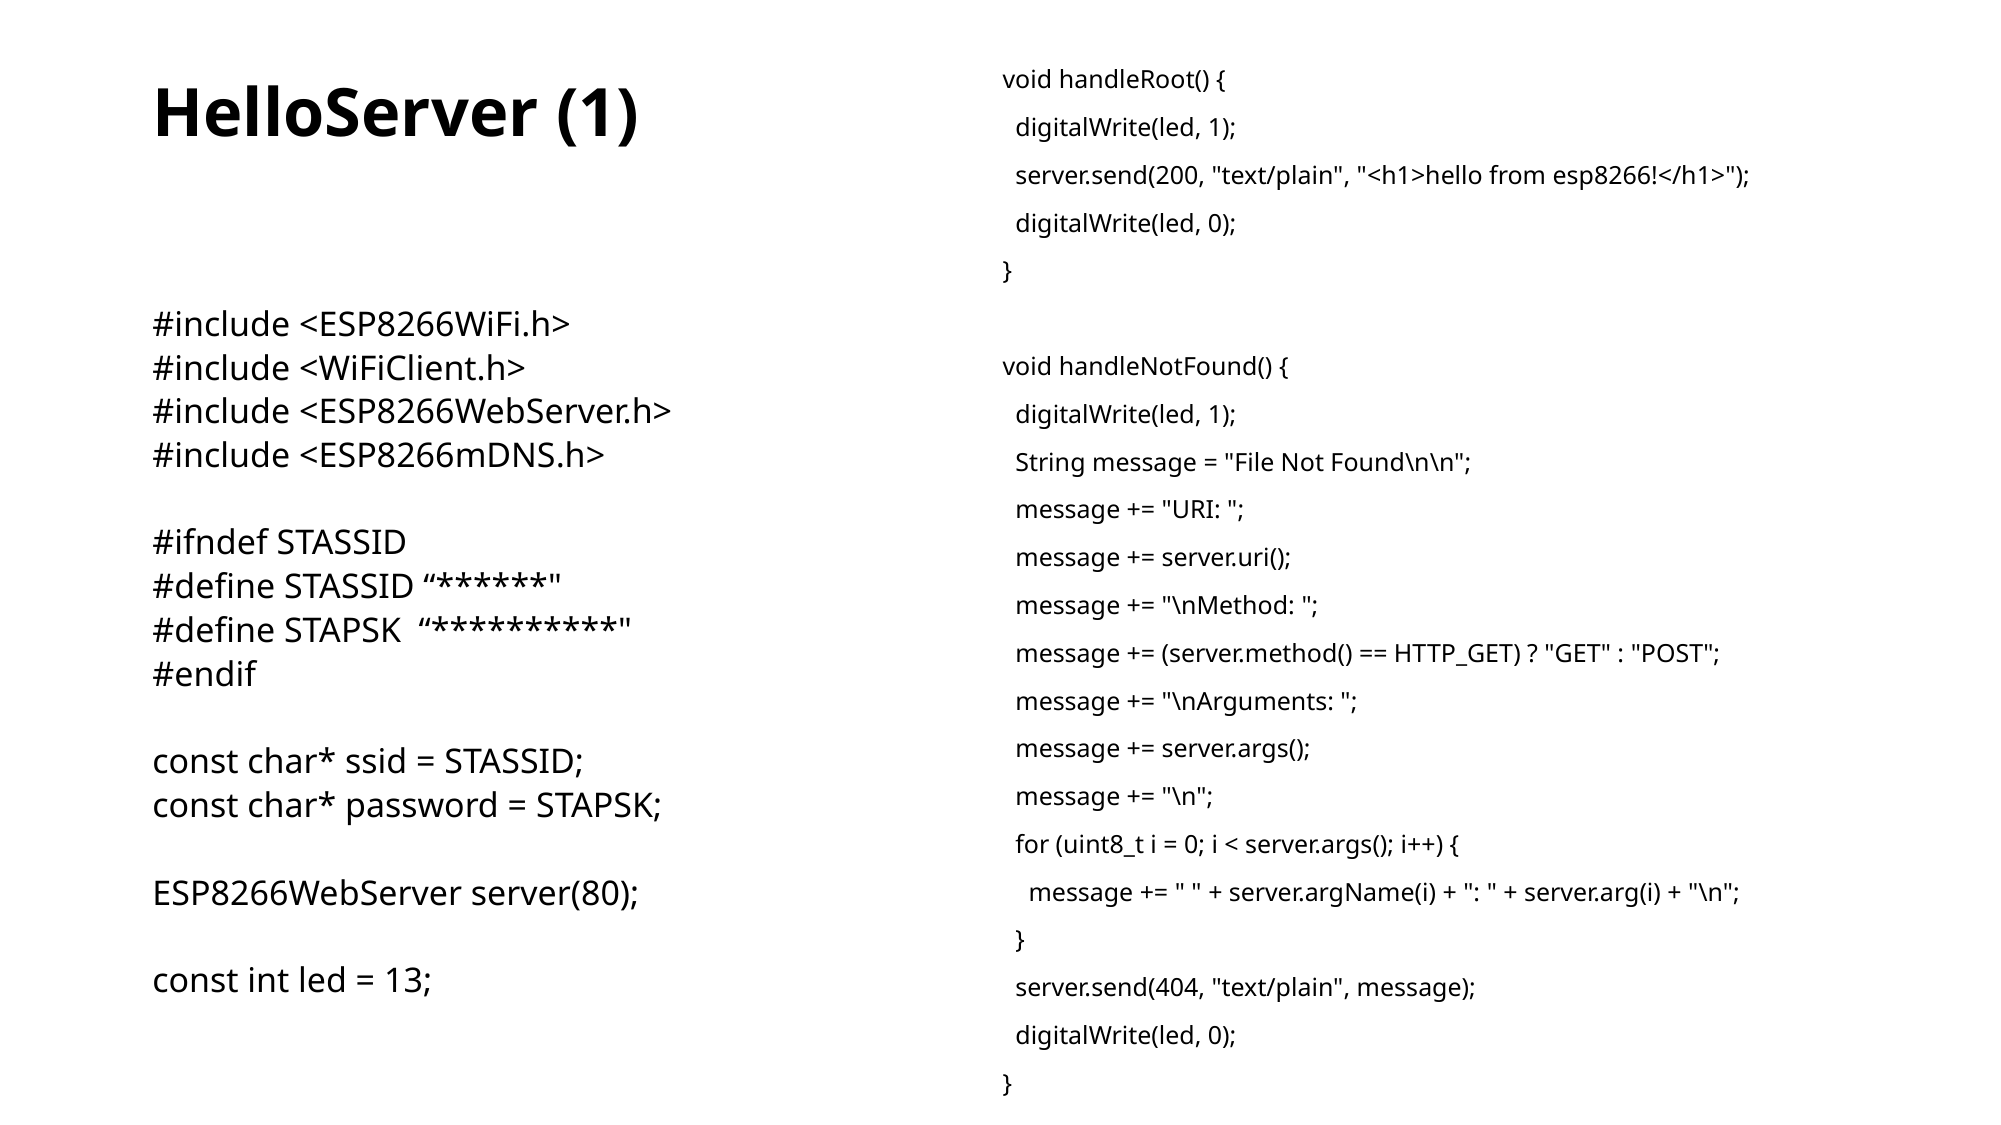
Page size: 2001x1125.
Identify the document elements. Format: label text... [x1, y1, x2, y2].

list void handleRoot() { digitalWrite(led, 1); server.send(200, "text/plain", "<h1>hello from esp8266!</h1>"); digitalWrite(led, 0); } void handleNotFound() { digitalWrite(led, 1); String message = "File Not Found\n\n"; message += "URI: "; message += server.uri(); message += "\nMethod: "; message += (server.method() == HTTP_GET) ? "GET" : "POST"; message += "\nArguments: "; message += server.args(); message += "\n"; for (uint8_t i = 0; i < server.args(); i++) { message += " " + server.argName(i) + ": " + server.arg(i) + "\n"; } server.send(404, "text/plain", message); digitalWrite(led, 0); } [987, 59, 1863, 1103]
list #include <ESP8266WiFi.h> #include <WiFiClient.h> #include <ESP8266WebServer.h> #include <ESP8266mDNS.h> #ifndef STASSID #define STASSID “******" #define STAPSK “**********" #endif const char* ssid = STASSID; const char* password = STAPSK; ESP8266WebServer server(80); const int led = 13; [137, 299, 987, 1014]
title HelloServer (1) [137, 59, 987, 170]
